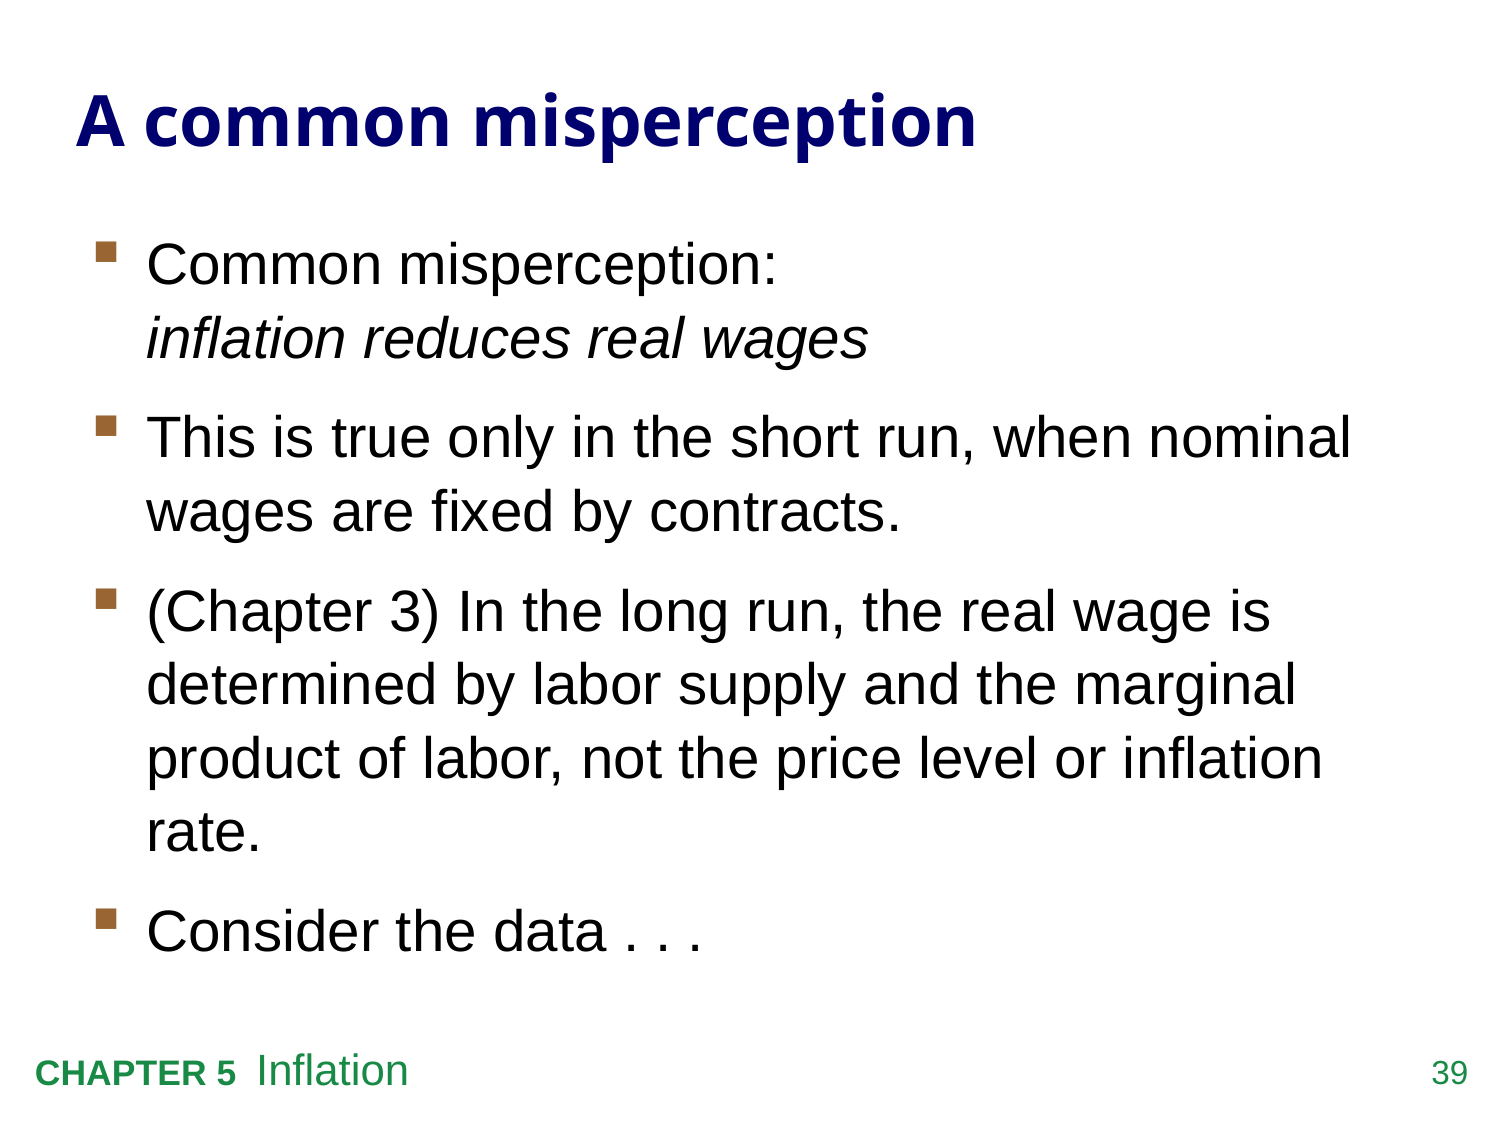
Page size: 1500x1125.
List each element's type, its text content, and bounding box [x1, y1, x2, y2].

title A common misperception [76, 38, 1430, 193]
list Common misperception: inflation reduces real wages This is true only in the short run, when nominal wages are fixed by contracts. (Chapter 3) In the long run, the real wage is determined by labor supply and the marginal product of labor, not the price level or inflation rate. Consider the data . . . [75, 215, 1425, 1007]
